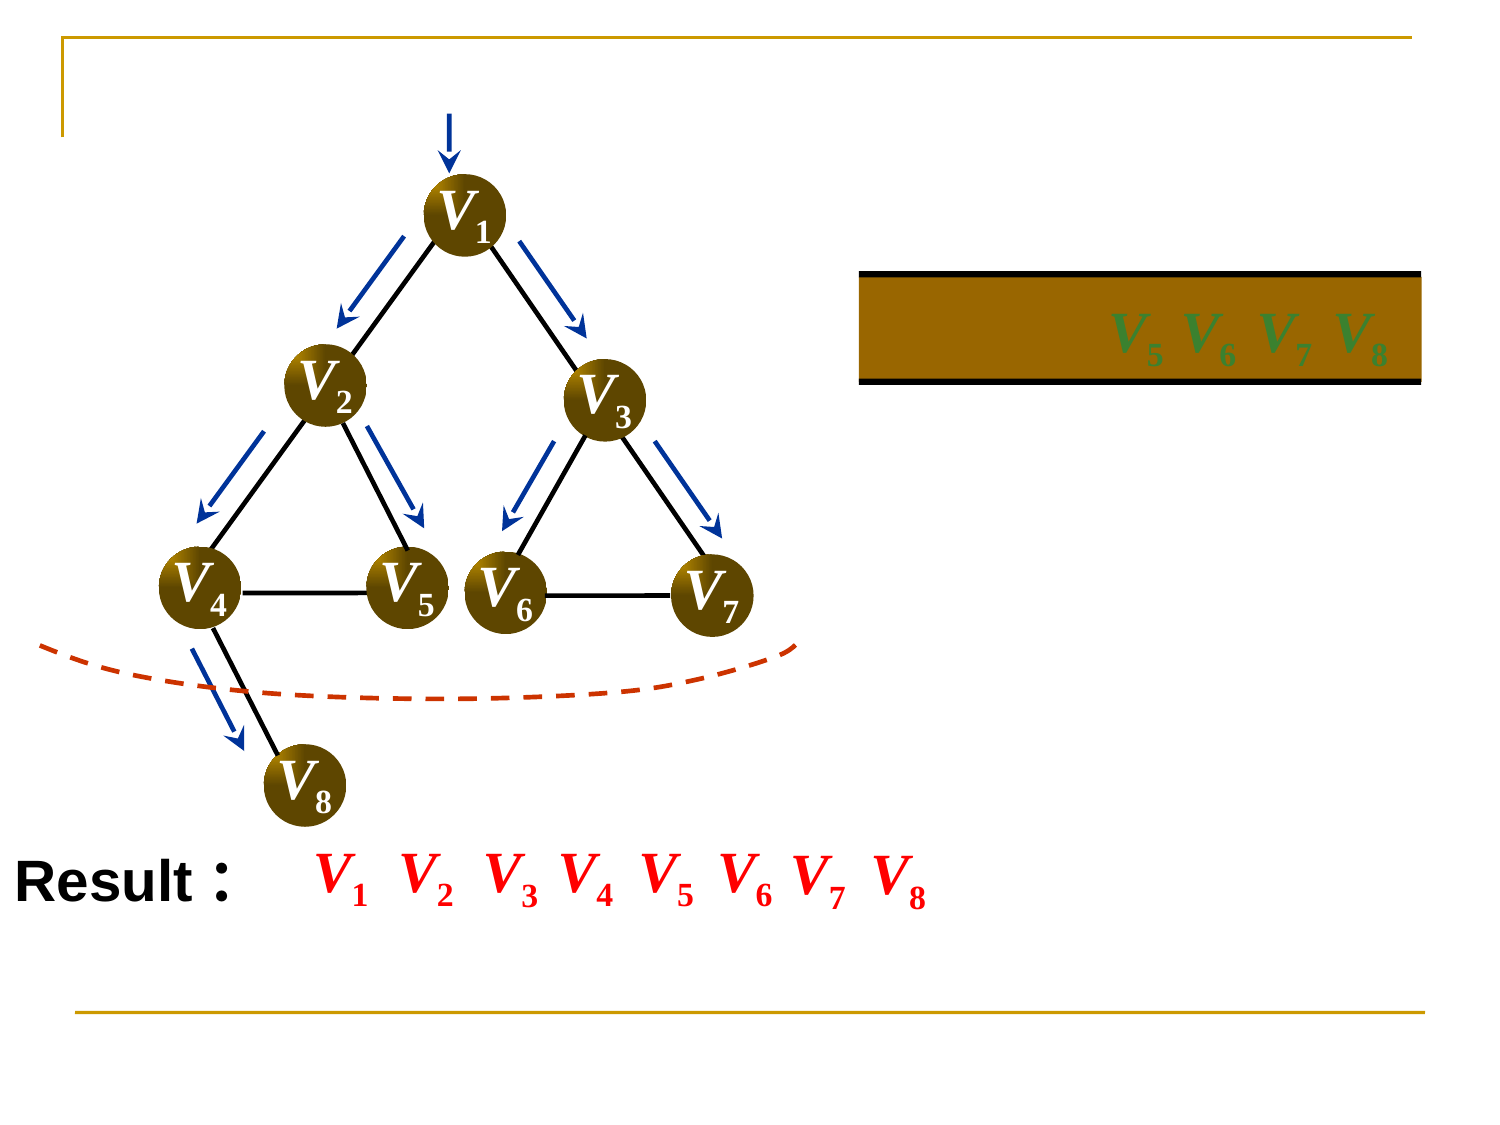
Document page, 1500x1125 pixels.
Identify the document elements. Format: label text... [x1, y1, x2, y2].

text_box [196, 500, 218, 524]
text_box [566, 315, 587, 339]
text_box V1 [356, 832, 395, 916]
text_box [225, 727, 245, 752]
text_box [502, 508, 522, 532]
text_box V4 [554, 832, 635, 916]
text_box [39, 636, 803, 699]
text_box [158, 538, 247, 637]
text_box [670, 546, 759, 645]
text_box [563, 350, 651, 449]
text_box V3 [479, 832, 554, 916]
text_box V6 [1177, 292, 1253, 376]
text_box [405, 505, 425, 529]
text_box [336, 305, 358, 329]
text_box V5 [635, 832, 714, 916]
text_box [423, 165, 511, 264]
text_box V6 [714, 832, 807, 916]
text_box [464, 543, 552, 642]
text_box V8 [1329, 291, 1412, 376]
text_box [701, 515, 723, 539]
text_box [284, 335, 372, 435]
text_box V8 [867, 834, 960, 919]
text_box V7 [786, 834, 867, 919]
text_box V2 [395, 832, 479, 916]
text_box [858, 276, 1422, 381]
text_box Result： [0, 835, 358, 921]
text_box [366, 538, 454, 637]
text_box V7 [1253, 292, 1329, 376]
text_box [438, 152, 460, 164]
text_box V5 [1105, 292, 1177, 376]
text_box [263, 735, 351, 835]
